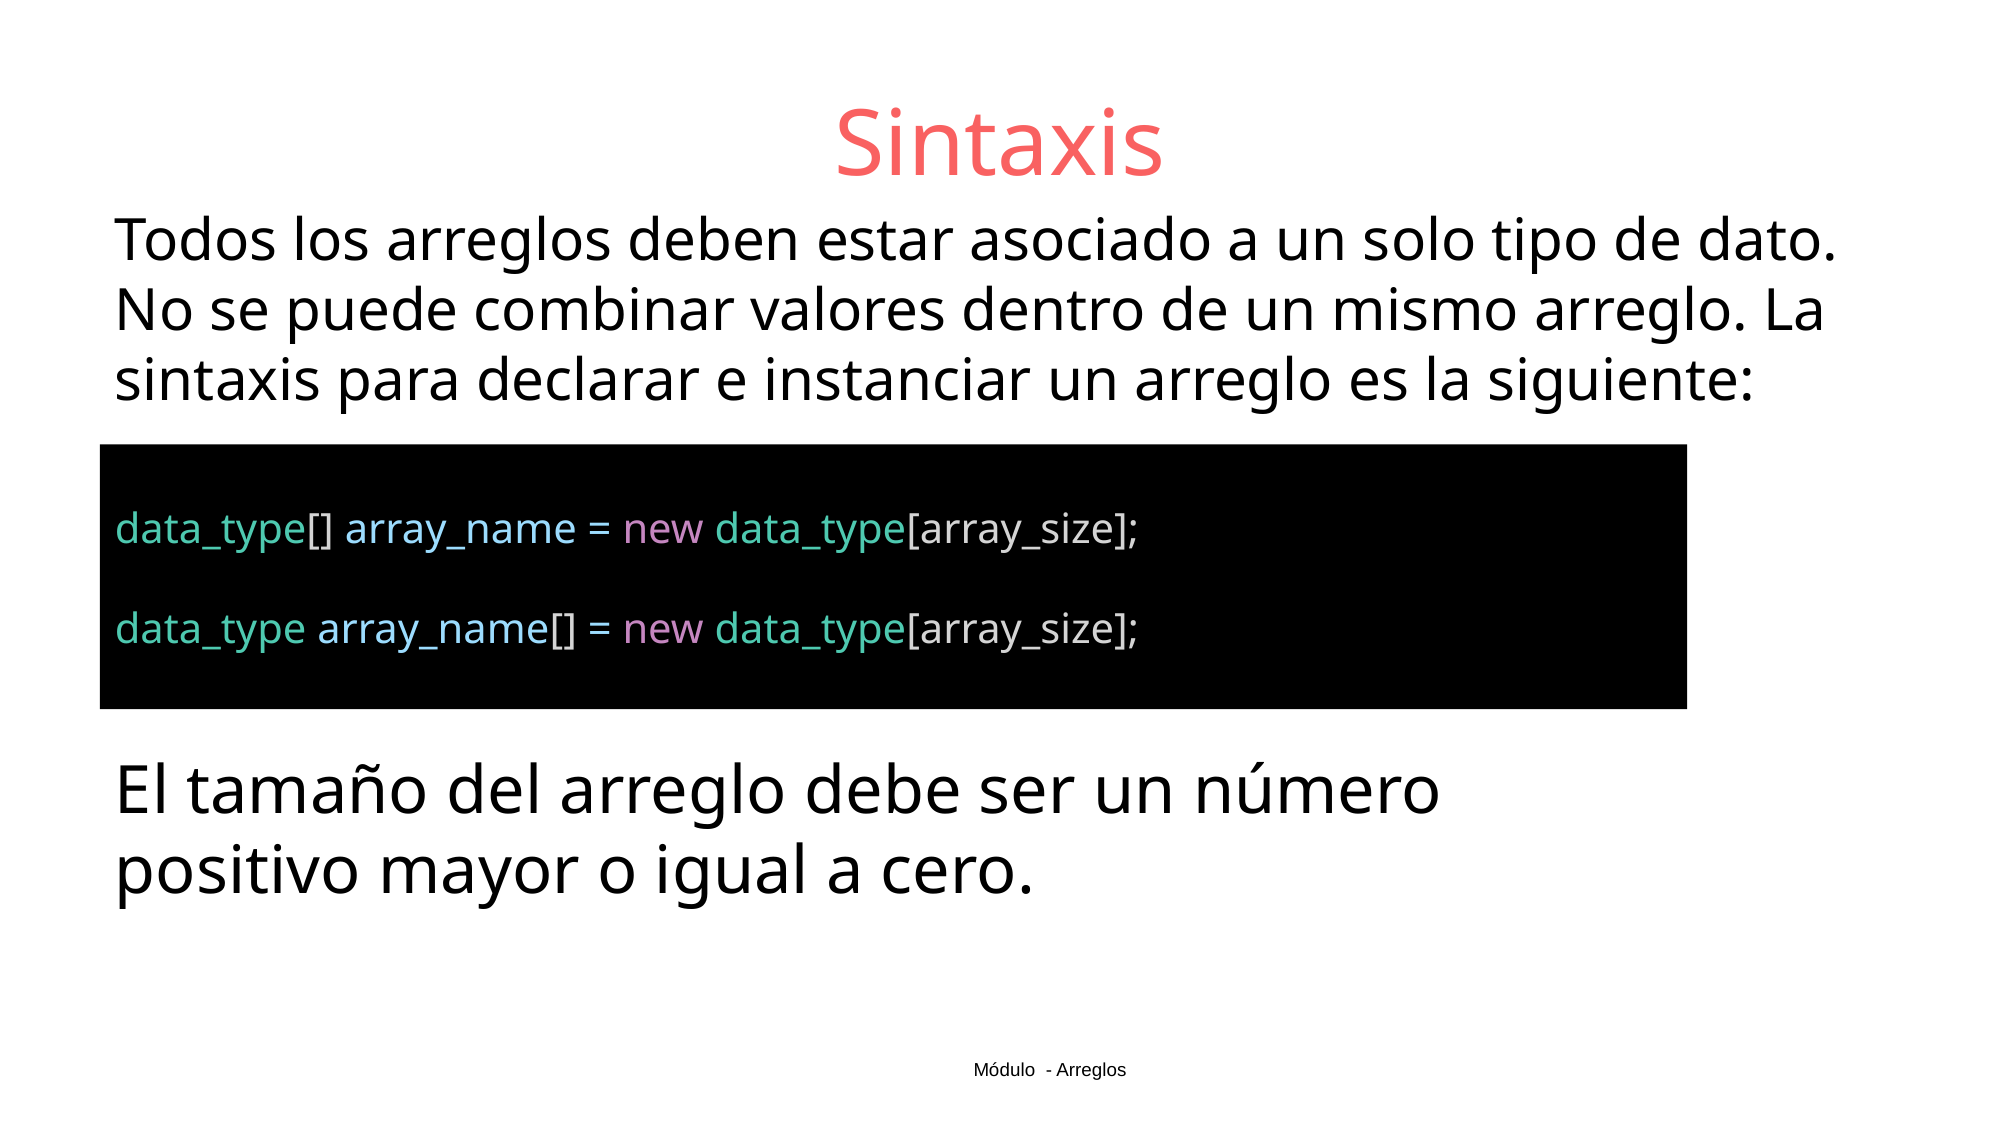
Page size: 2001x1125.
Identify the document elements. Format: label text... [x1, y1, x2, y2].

list Todos los arreglos deben estar asociado a un solo tipo de dato. No se puede combinar valores dentro de un mismo arreglo. La sintaxis para declarar e instanciar un arreglo es la siguiente: [99, 194, 1900, 563]
text_box El tamaño del arreglo debe ser un número positivo mayor o igual a cero. [99, 739, 1675, 943]
text_box data_type[] array_name = new data_type[array_size]; data_type array_name[] = new data_type[array_size]; [99, 444, 1688, 710]
title Sintaxis [99, 45, 1900, 194]
